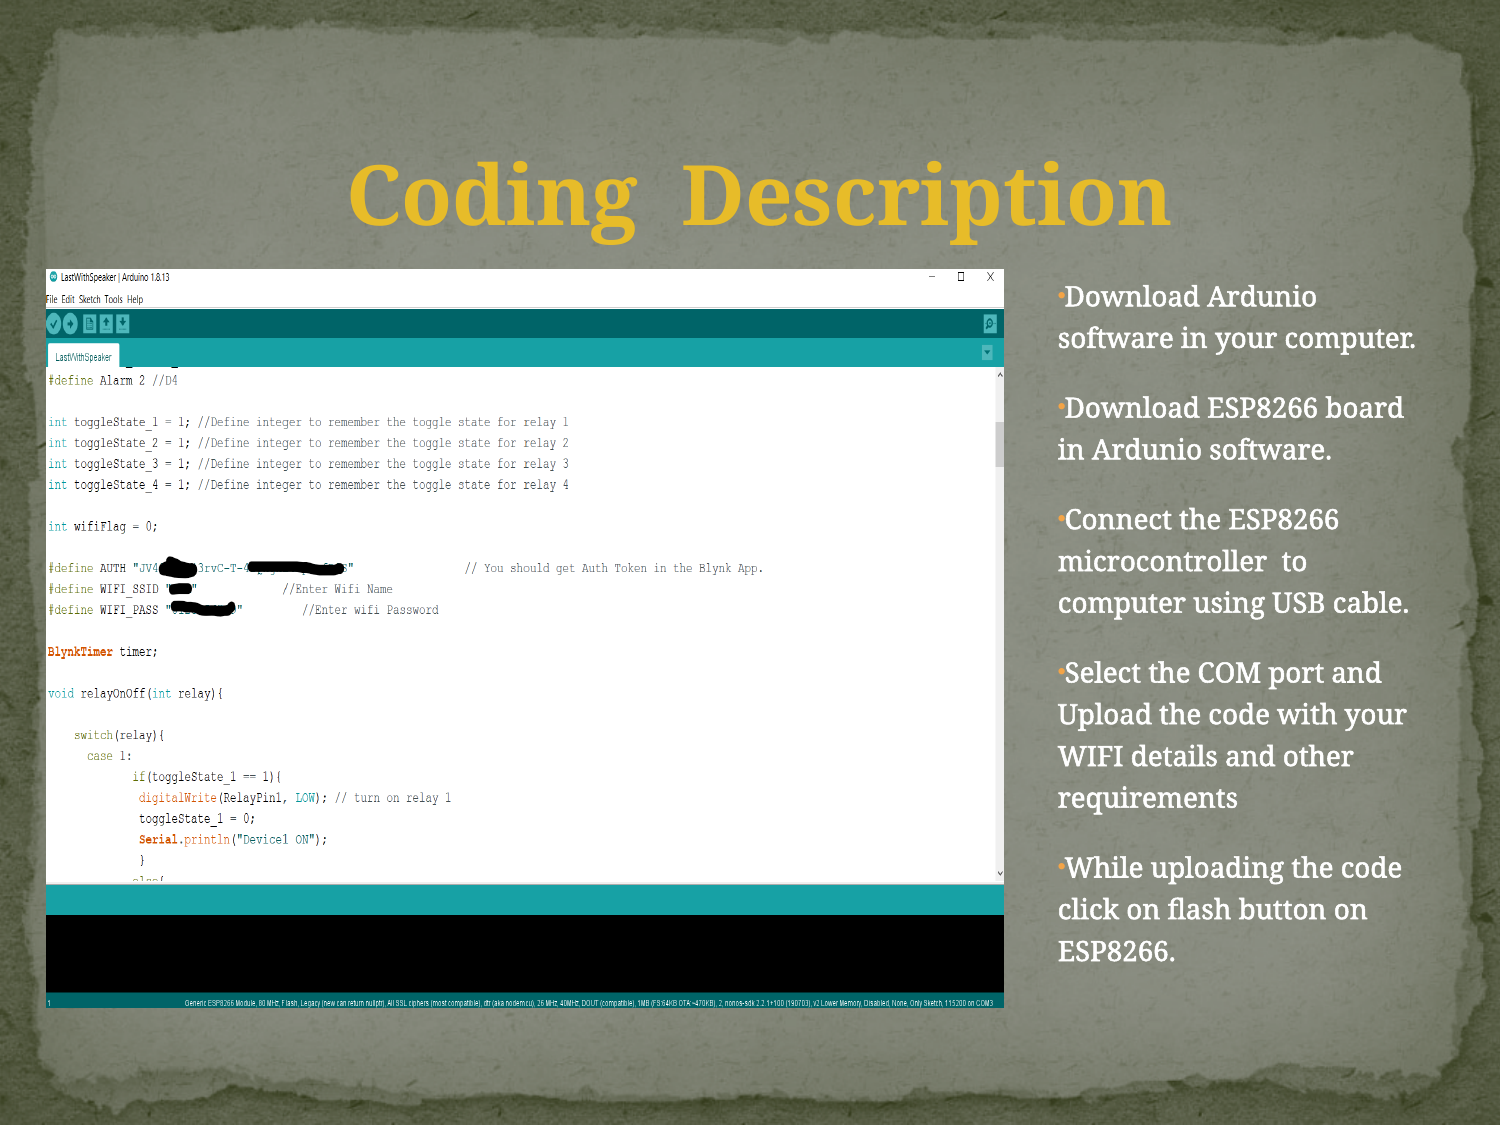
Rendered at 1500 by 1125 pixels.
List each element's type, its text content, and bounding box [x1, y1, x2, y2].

title Coding Description [81, 74, 1438, 250]
list Download Ardunio software in your computer. Download ESP8266 board in Ardunio software. Connect the ESP8266 microcontroller to computer using USB cable. Select the COM port and Upload the code with your WIFI details and other requirements While uploading the code click on flash button on ESP8266. [1042, 262, 1438, 1008]
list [48, 271, 1003, 1006]
